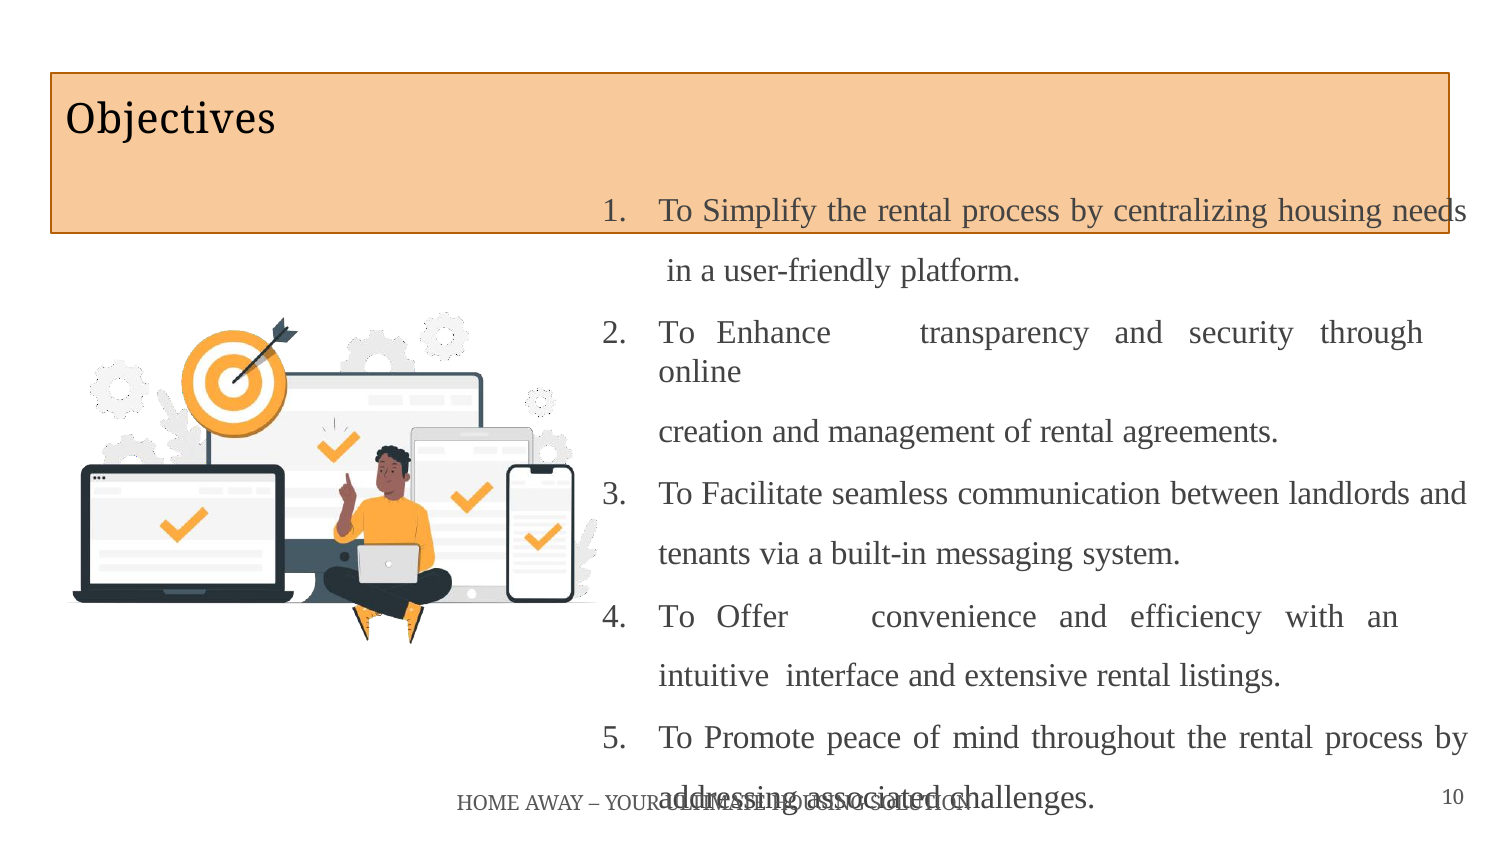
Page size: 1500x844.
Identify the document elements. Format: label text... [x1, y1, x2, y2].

text_box To Simplify the rental process by centralizing housing needs in a user-friendly platform. To Enhance transparency and security through online creation and management of rental agreements. To Facilitate seamless communication between landlords and tenants via a built-in messaging system. To Offer convenience and efficiency with an intuitive interface and extensive rental listings. To Promote peace of mind throughout the rental process by addressing associated challenges. [599, 165, 1477, 816]
title Objectives [51, 72, 1450, 187]
text_box 10 [1439, 781, 1465, 809]
text_box HOME AWAY – YOUR ULTIMATE HOUSING SOLUTION [454, 787, 982, 815]
picture [50, 188, 612, 750]
